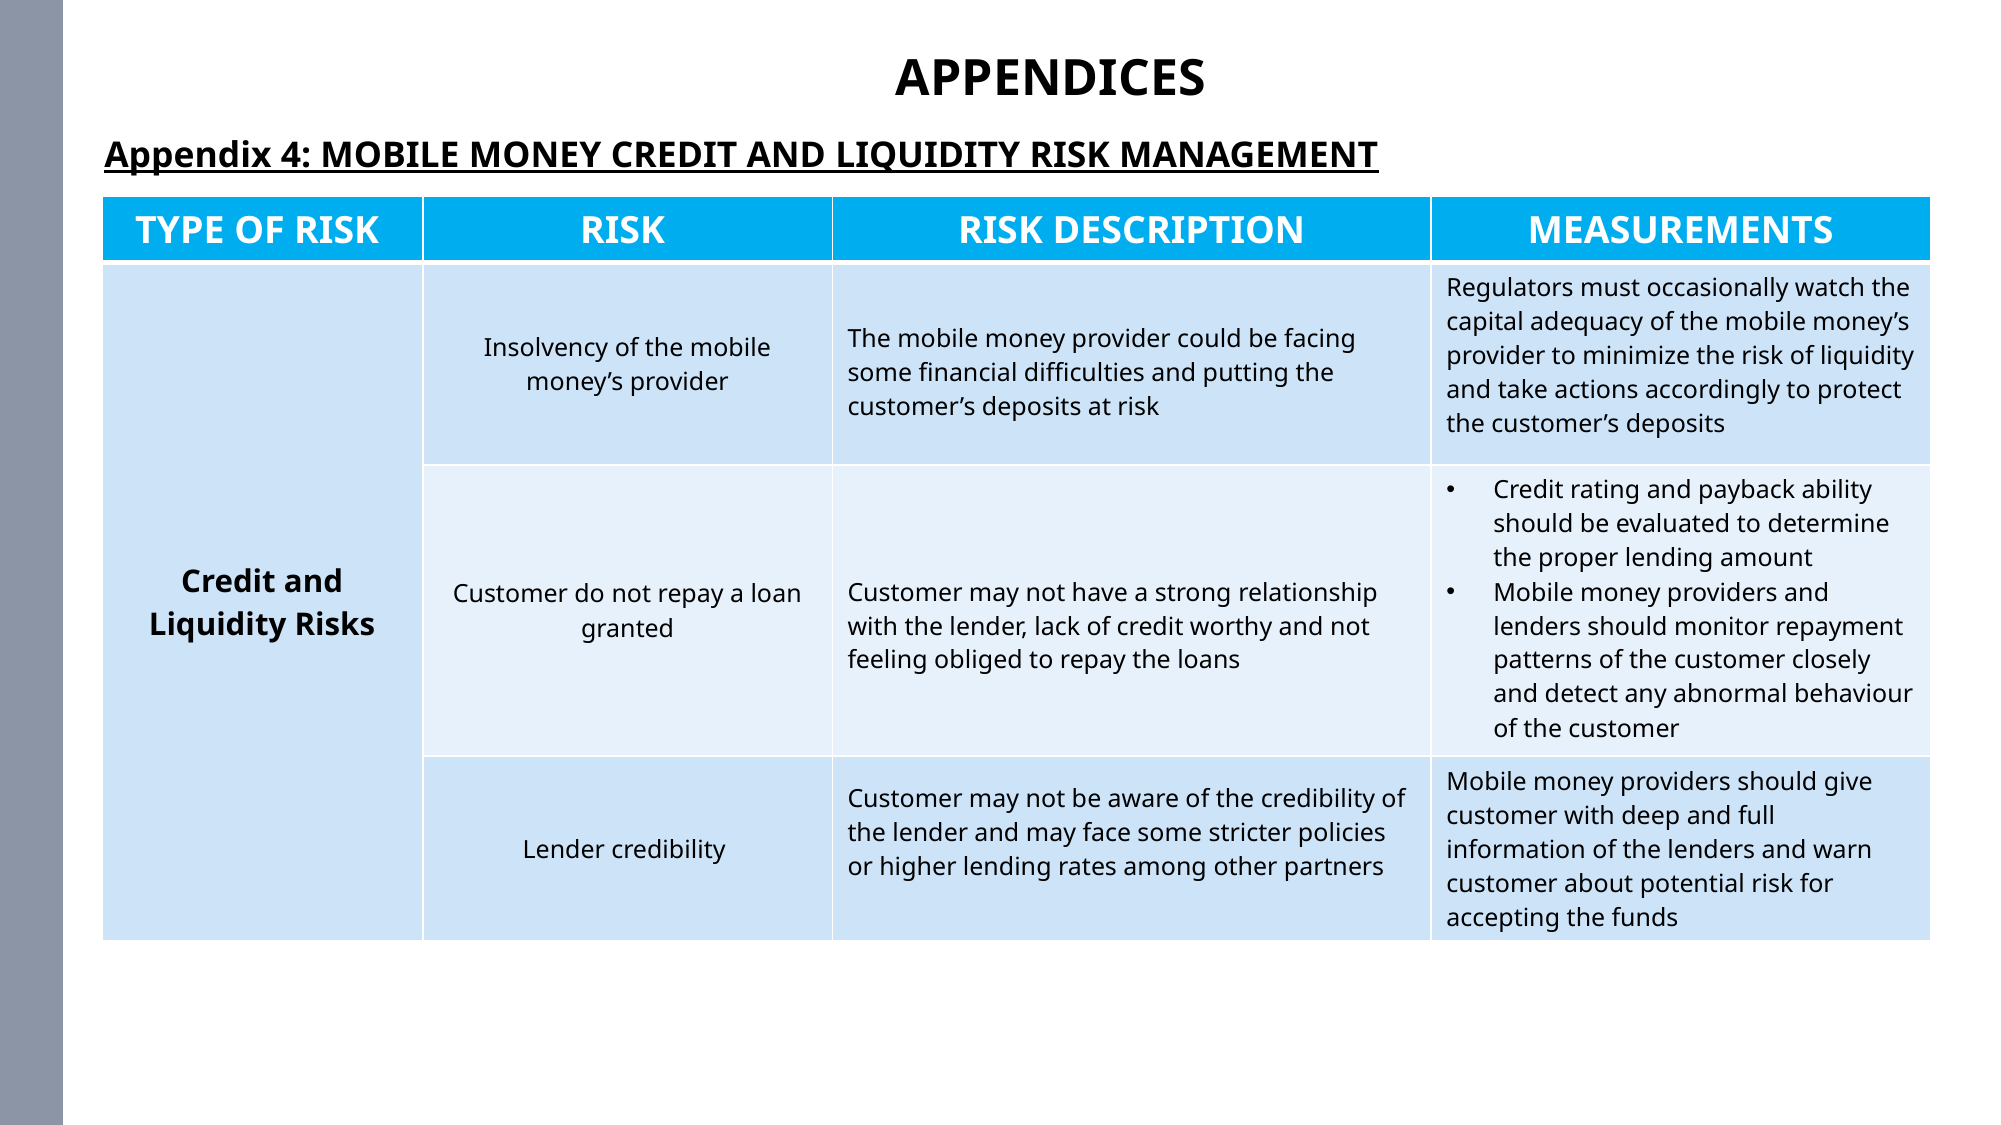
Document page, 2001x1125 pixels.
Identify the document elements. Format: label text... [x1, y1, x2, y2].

table_cell Credit and Liquidity Risks [103, 265, 422, 940]
table_cell Customer may not be aware of the credibility of the lender and may face some stricter policies or higher lending rates among other partners [833, 757, 1430, 940]
table_cell Mobile money providers should give customer with deep and full information of the lenders and warn customer about potential risk for accepting the funds [1432, 757, 1930, 940]
table_header RISK DESCRIPTION [833, 229, 1430, 260]
table_header TYPE OF RISK [103, 229, 422, 260]
table_header MEASUREMENTS [1432, 197, 1930, 260]
table_cell Regulators must occasionally watch the capital adequacy of the mobile money’s provider to minimize the risk of liquidity and take actions accordingly to protect the customer’s deposits [1432, 265, 1930, 464]
text_box Appendix 4: MOBILE MONEY CREDIT AND LIQUIDITY RISK MANAGEMENT [89, 77, 1574, 229]
table_cell Customer do not repay a loan granted [424, 466, 832, 755]
text_box [0, 0, 63, 1125]
table_header RISK [424, 229, 832, 260]
table_cell Insolvency of the mobile money’s provider [424, 265, 832, 464]
table_cell Lender credibility [424, 757, 832, 940]
table_cell Credit rating and payback ability should be evaluated to determine the proper lending amount Mobile money providers and lenders should monitor repayment patterns of the customer closely and detect any abnormal behaviour of the customer [1432, 466, 1930, 755]
table_cell Customer may not have a strong relationship with the lender, lack of credit worthy and not feeling obliged to repay the loans [833, 466, 1430, 755]
text_box APPENDICES [101, 0, 2000, 151]
table_cell The mobile money provider could be facing some financial difficulties and putting the customer’s deposits at risk [833, 265, 1430, 464]
